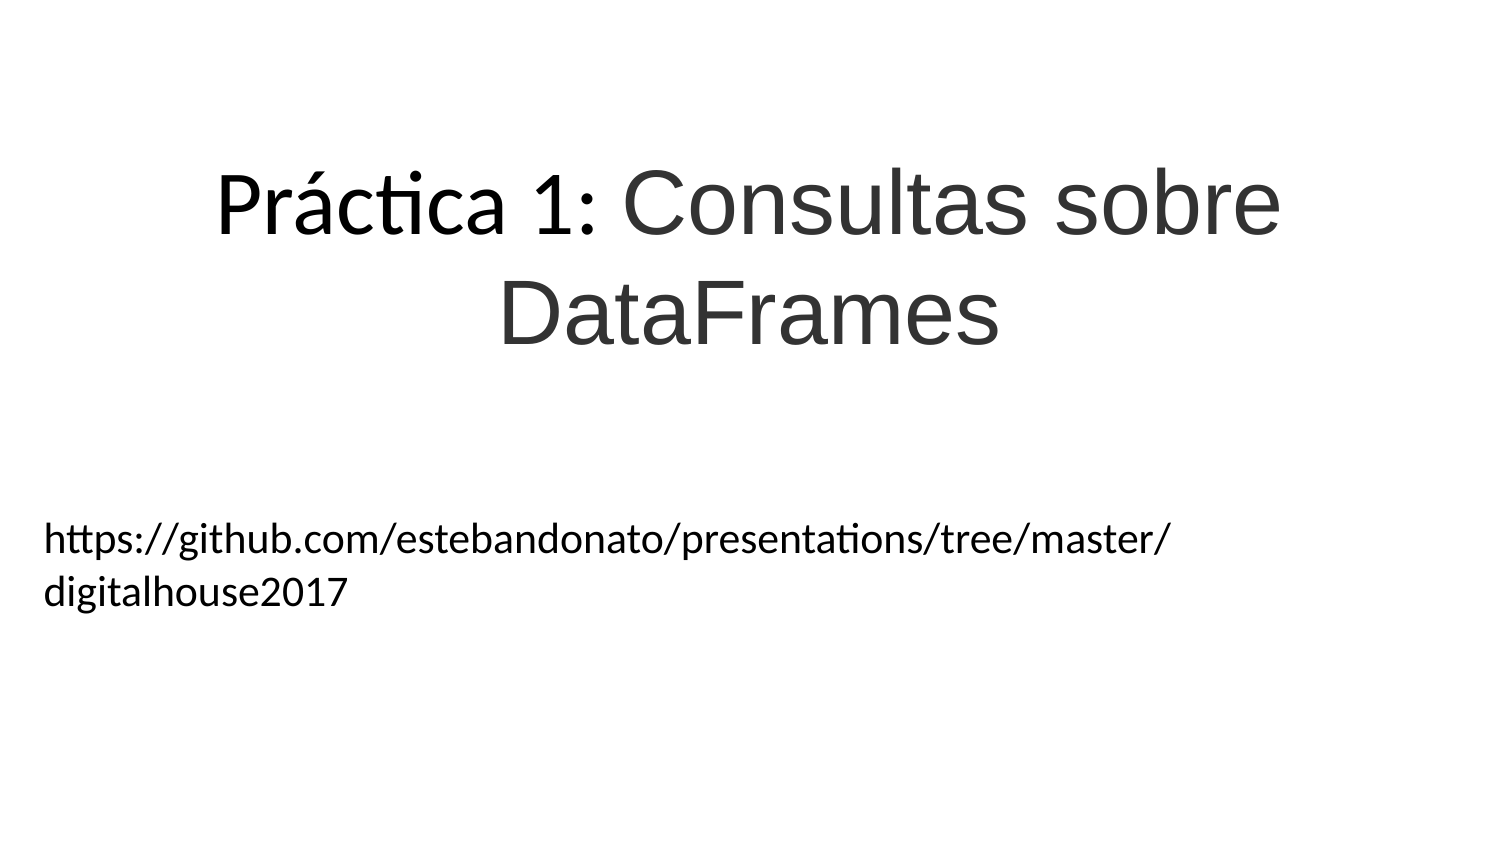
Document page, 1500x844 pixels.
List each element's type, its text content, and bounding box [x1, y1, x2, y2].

text_box https://github.com/estebandonato/presentations/tree/master/digitalhouse2017 [28, 494, 1453, 664]
title Práctica 1: Consultas sobre DataFrames [112, 293, 1388, 494]
